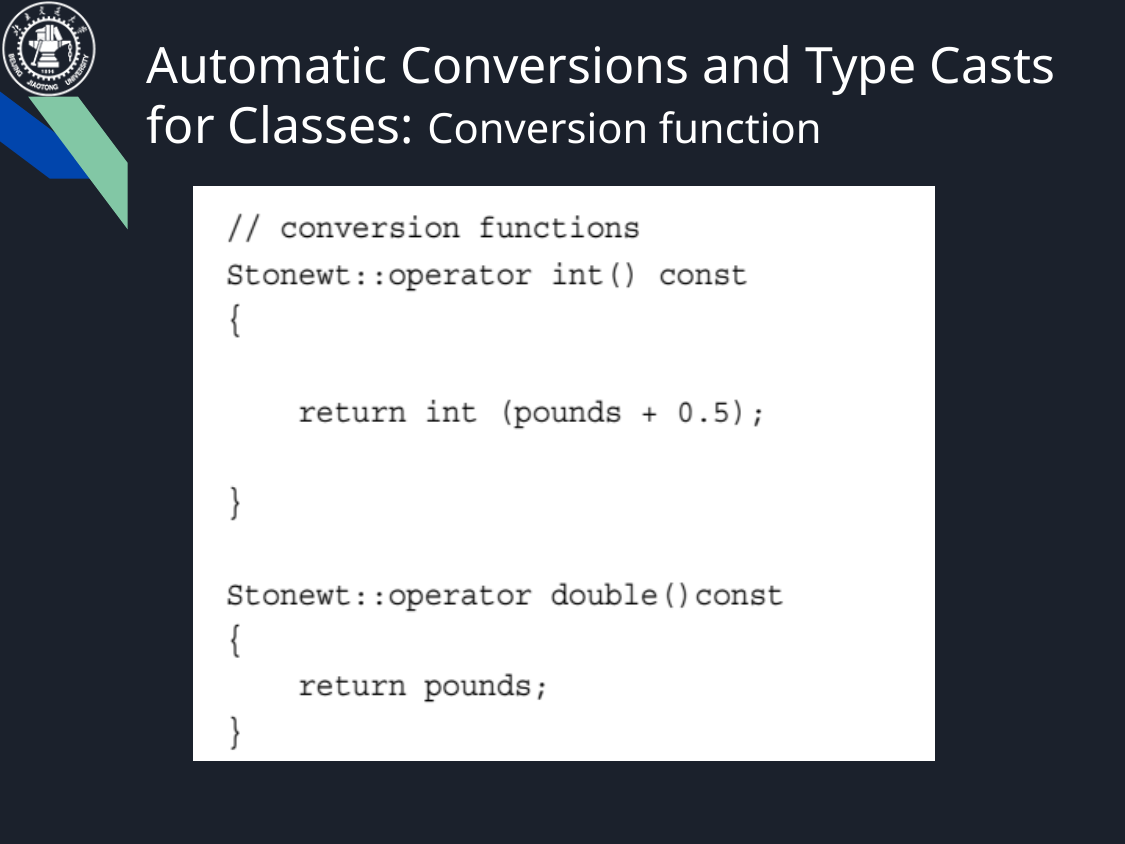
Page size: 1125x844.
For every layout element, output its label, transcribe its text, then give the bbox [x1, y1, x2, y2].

picture [0, 0, 100, 97]
title Automatic Conversions and Type Casts for Classes: Conversion function [135, 22, 1114, 135]
picture [193, 185, 935, 762]
